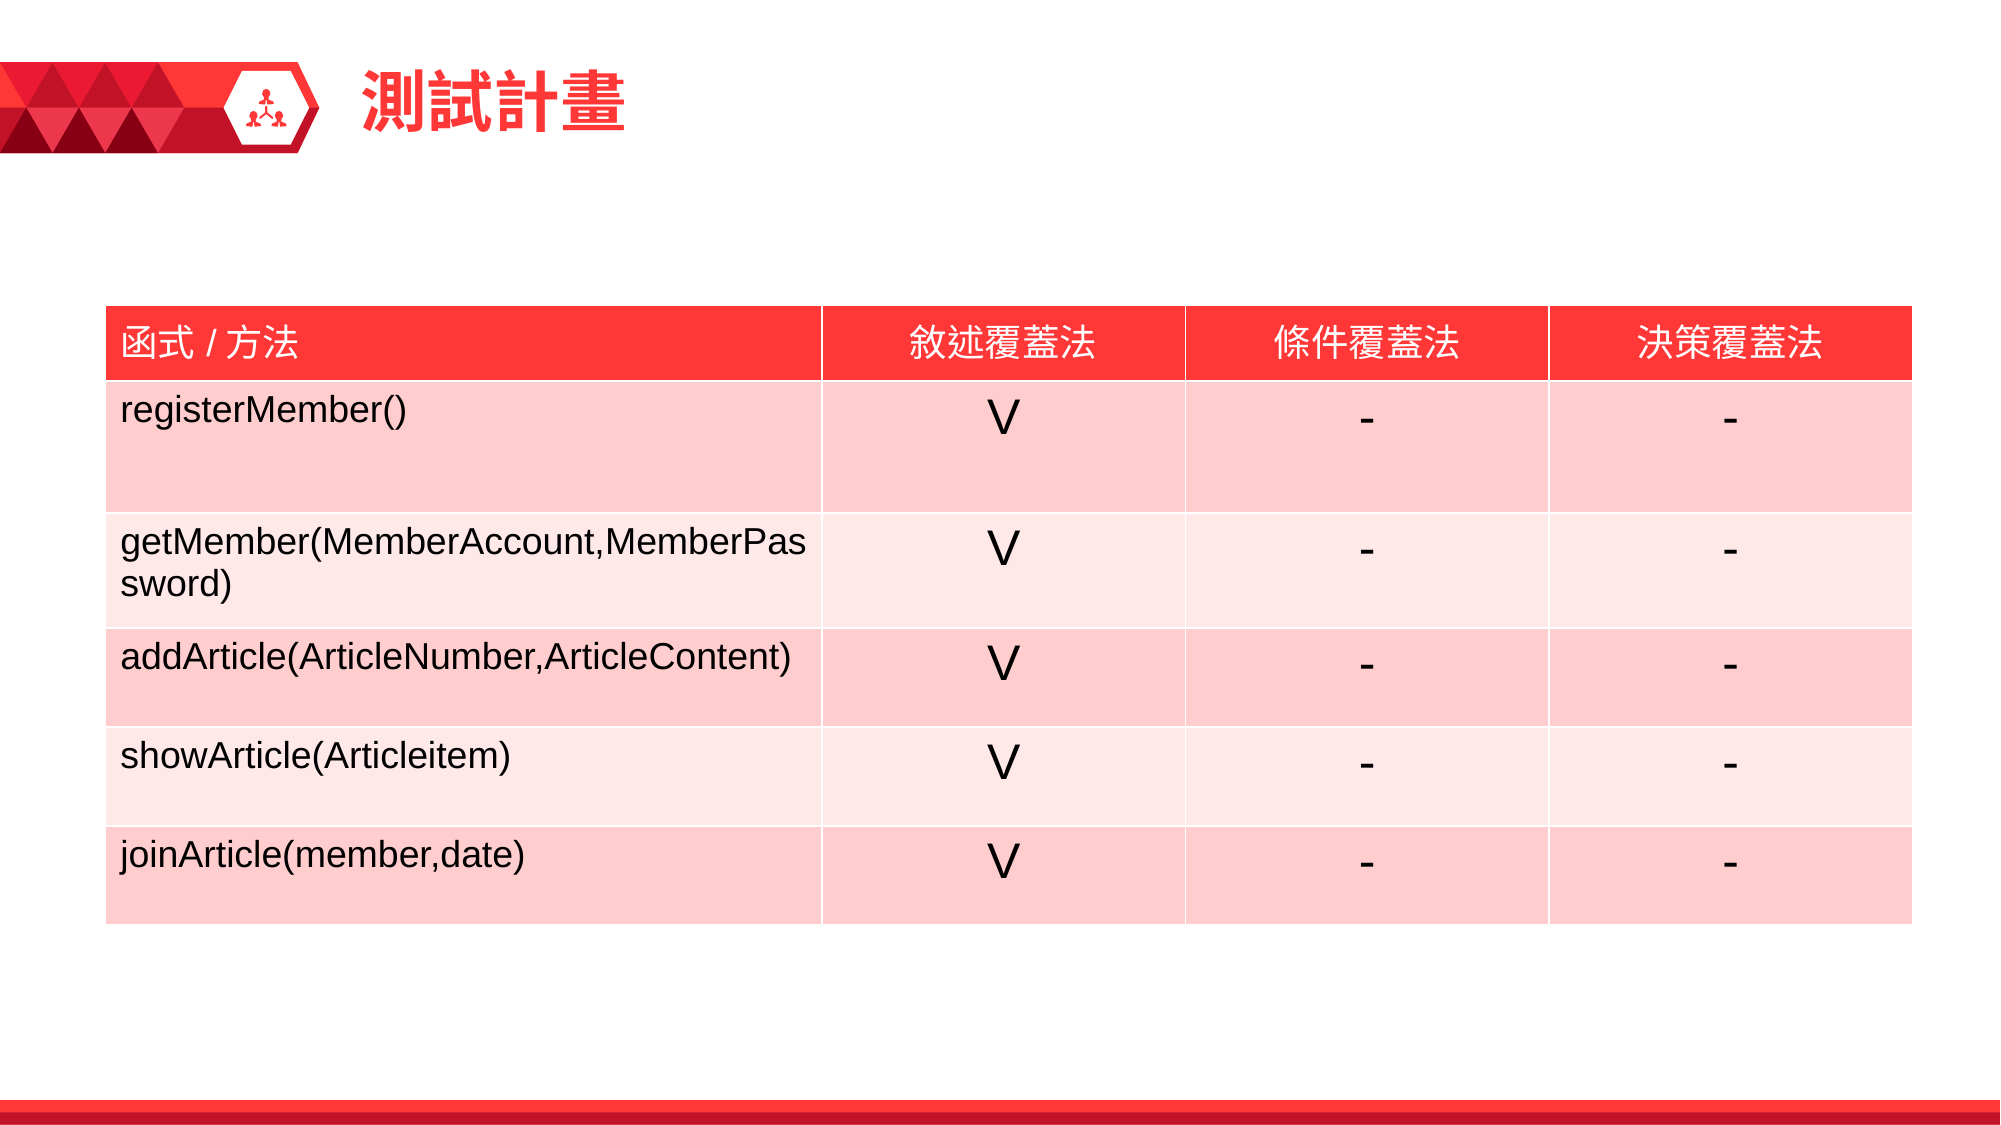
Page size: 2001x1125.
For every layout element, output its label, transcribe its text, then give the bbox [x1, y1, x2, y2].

table_header 決策覆蓋法 [1550, 306, 1912, 380]
table_cell V [823, 827, 1185, 924]
table_cell V [823, 728, 1185, 825]
table_cell V [823, 514, 1185, 627]
table_cell - [1186, 382, 1548, 512]
table_header 條件覆蓋法 [1186, 306, 1548, 380]
table_cell - [1550, 382, 1912, 512]
table_cell V [823, 382, 1185, 512]
table_cell - [1186, 827, 1548, 924]
table_cell - [1550, 728, 1912, 825]
table_cell getMember(MemberAccount,MemberPassword) [106, 514, 821, 627]
table_cell joinArticle(member,date) [106, 827, 821, 924]
table_cell - [1550, 514, 1912, 627]
table_cell - [1186, 514, 1548, 627]
table_cell registerMember() [106, 382, 821, 512]
table_header 敘述覆蓋法 [823, 306, 1185, 380]
table_cell - [1550, 827, 1912, 924]
table_cell V [823, 629, 1185, 726]
table_cell showArticle(Articleitem) [106, 728, 821, 825]
table_cell - [1186, 629, 1548, 726]
table_cell - [1186, 728, 1548, 825]
table_cell - [1550, 629, 1912, 726]
text_box 測試計畫 [345, 52, 1145, 147]
table_cell addArticle(ArticleNumber,ArticleContent) [106, 629, 821, 726]
table_header 函式/方法 [106, 306, 821, 380]
